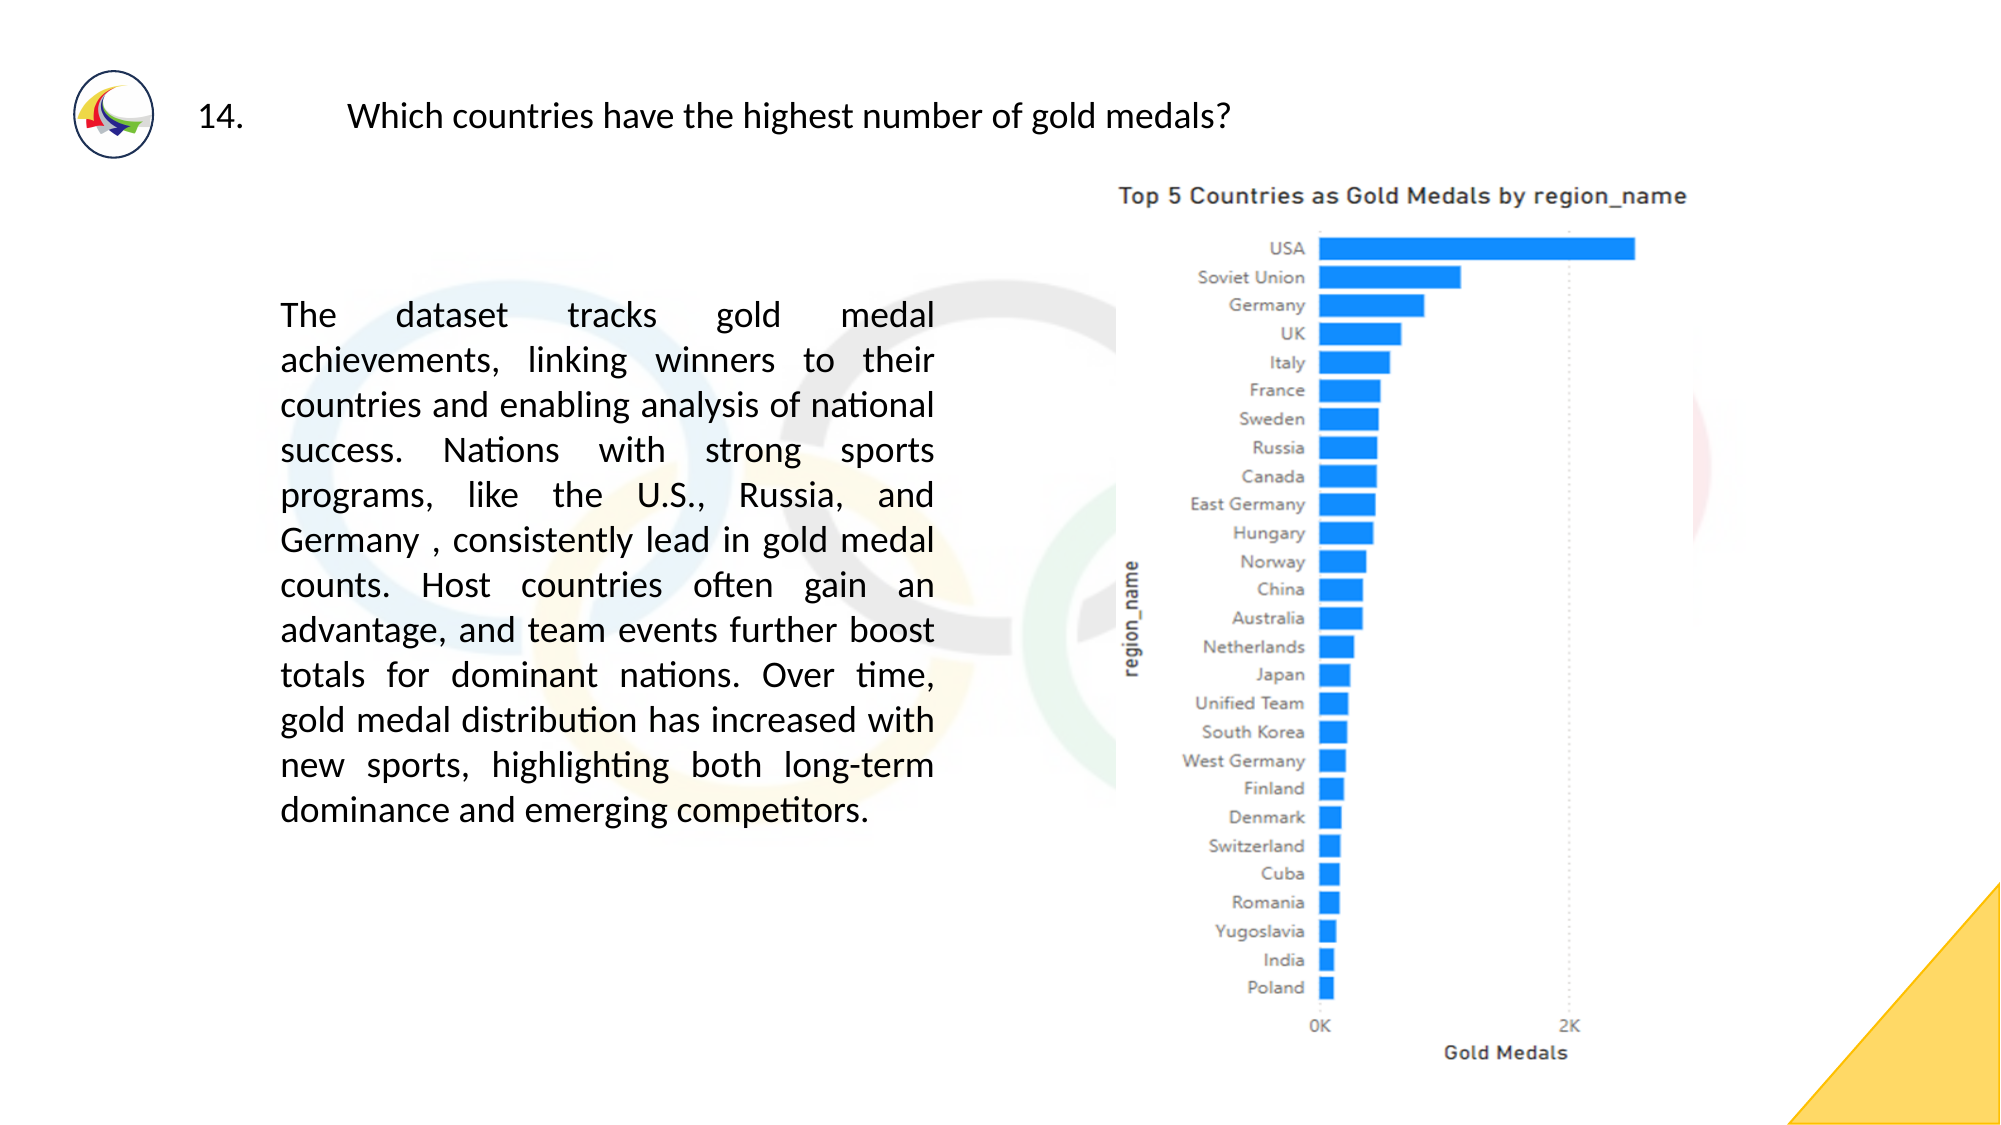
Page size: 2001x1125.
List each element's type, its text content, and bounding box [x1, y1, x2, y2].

picture [1116, 183, 1693, 1063]
text_box [73, 70, 155, 159]
text_box 14. Which countries have the highest number of gold medals? [182, 84, 1471, 144]
text_box [1786, 881, 2000, 1125]
text_box The dataset tracks gold medal achievements, linking winners to their countries and enabling analysis of national success. Nations with strong sports programs, like the U.S., Russia, and Germany , consistently lead in gold medal counts. Host countries often gain an advantage, and team events further boost totals for dominant nations. Over time, gold medal distribution has increased with new sports, highlighting both long-term dominance and emerging competitors. [265, 282, 951, 837]
